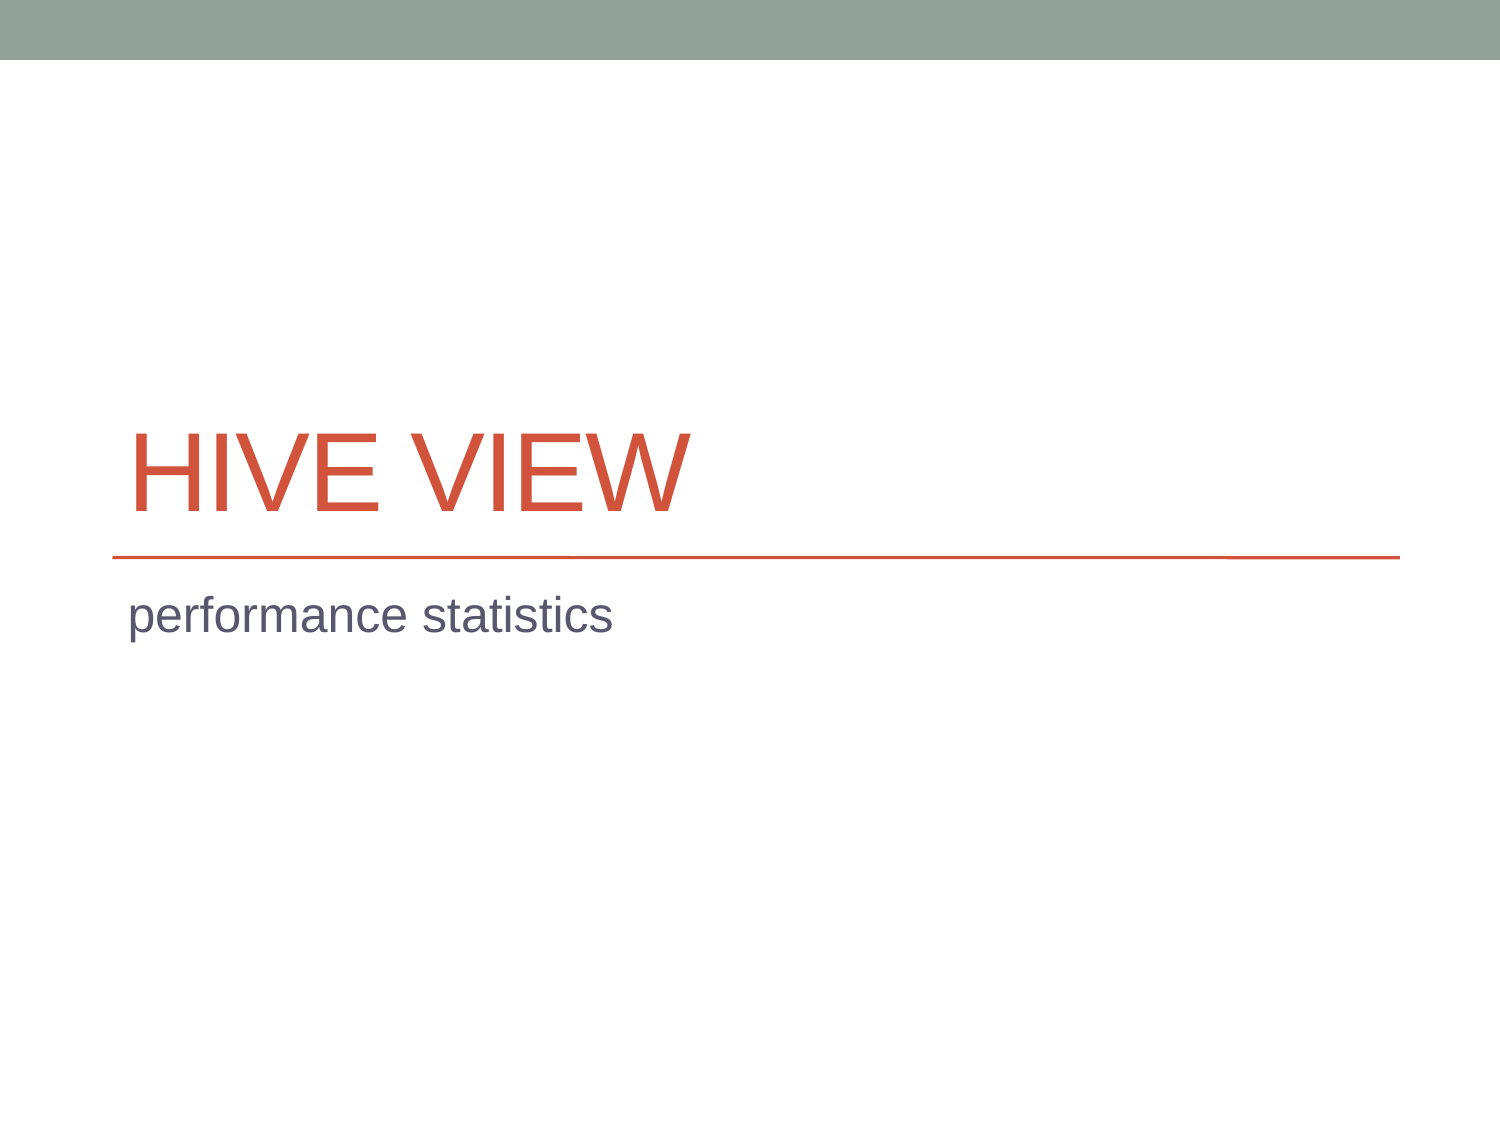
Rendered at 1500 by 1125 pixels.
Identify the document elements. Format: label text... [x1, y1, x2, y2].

subtitle performance statistics [112, 575, 1163, 863]
title Hive view [112, 224, 1400, 542]
